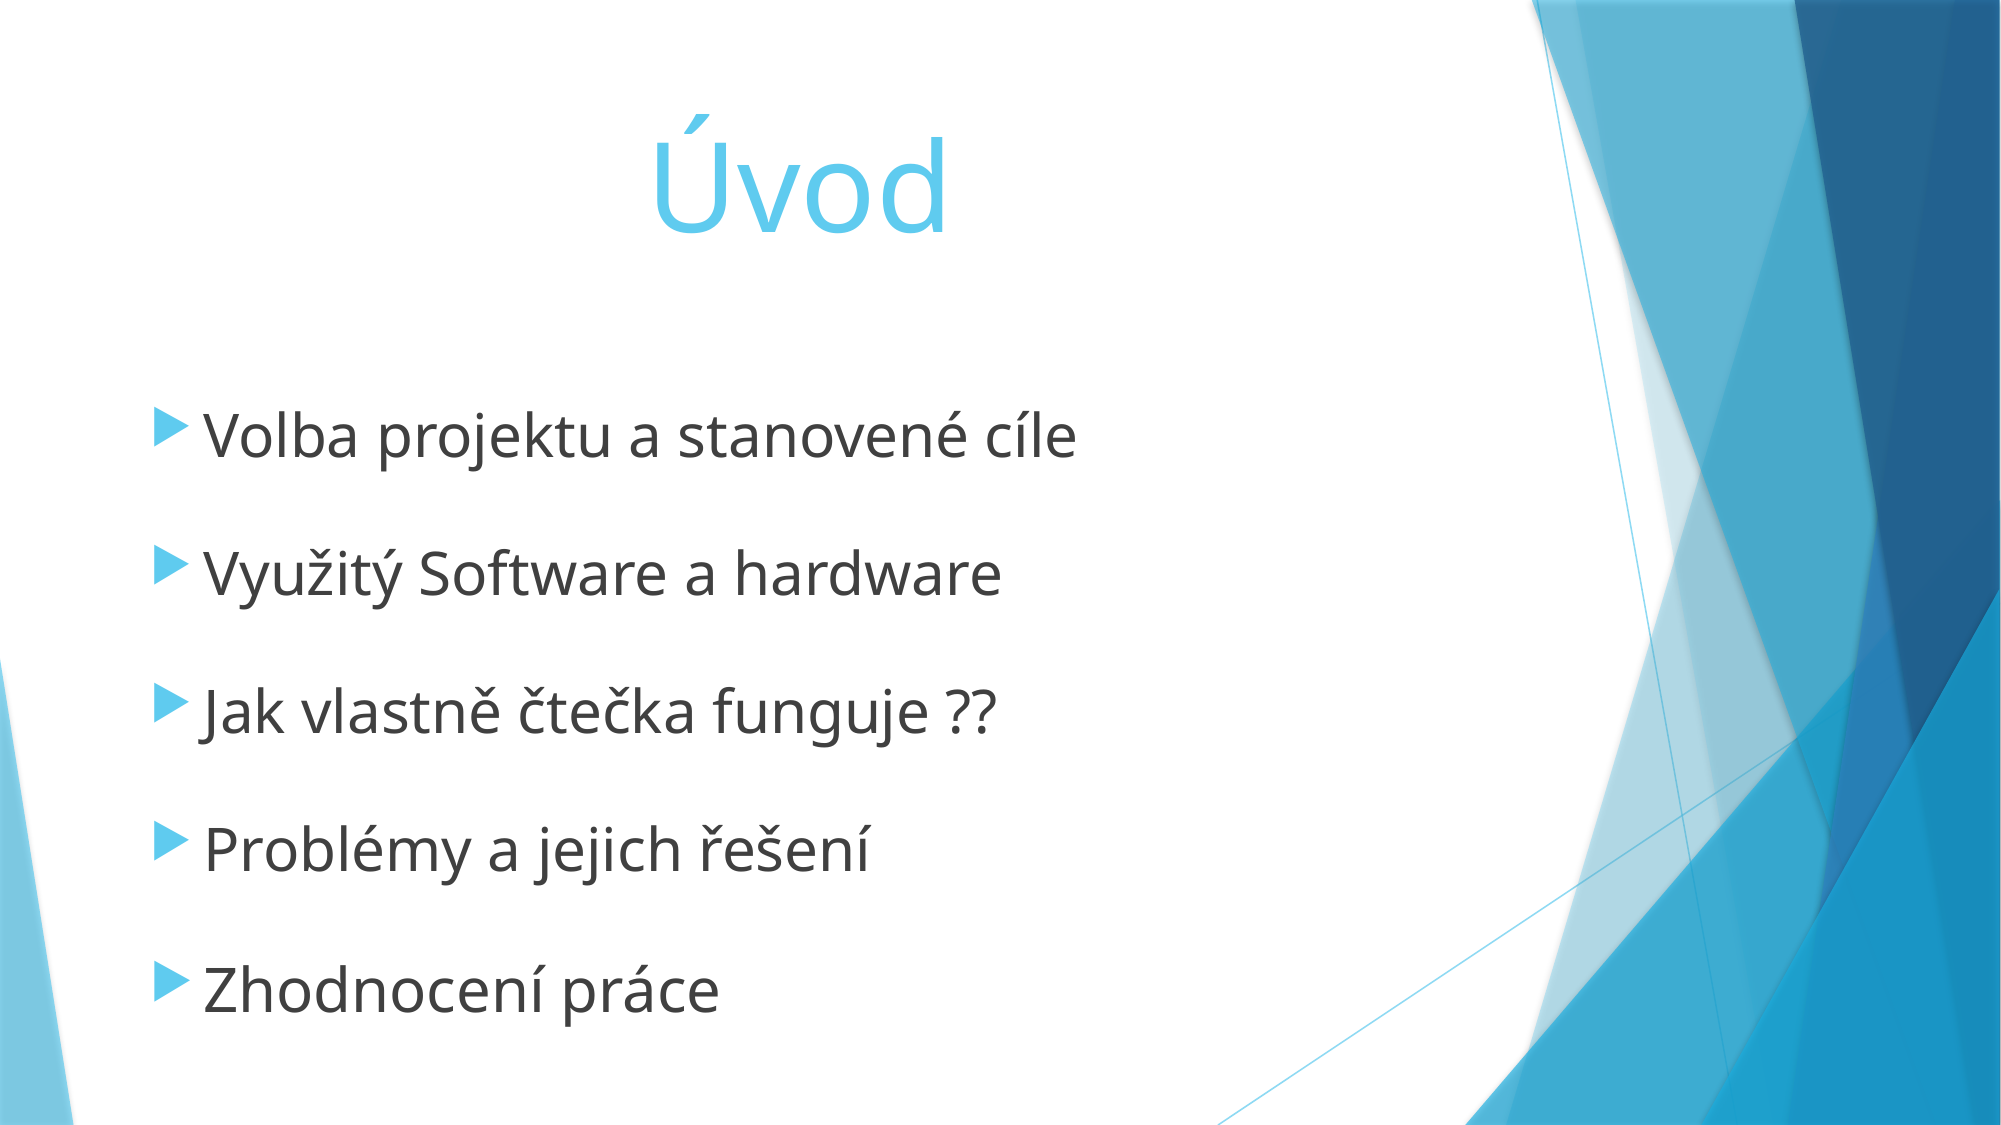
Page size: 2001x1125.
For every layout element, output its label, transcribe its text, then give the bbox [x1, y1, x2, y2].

title Úvod [111, 99, 1522, 317]
list Volba projektu a stanovené cíle Využitý Software a hardware Jak vlastně čtečka funguje ?? Problémy a jejich řešení Zhodnocení práce [134, 339, 1635, 1037]
